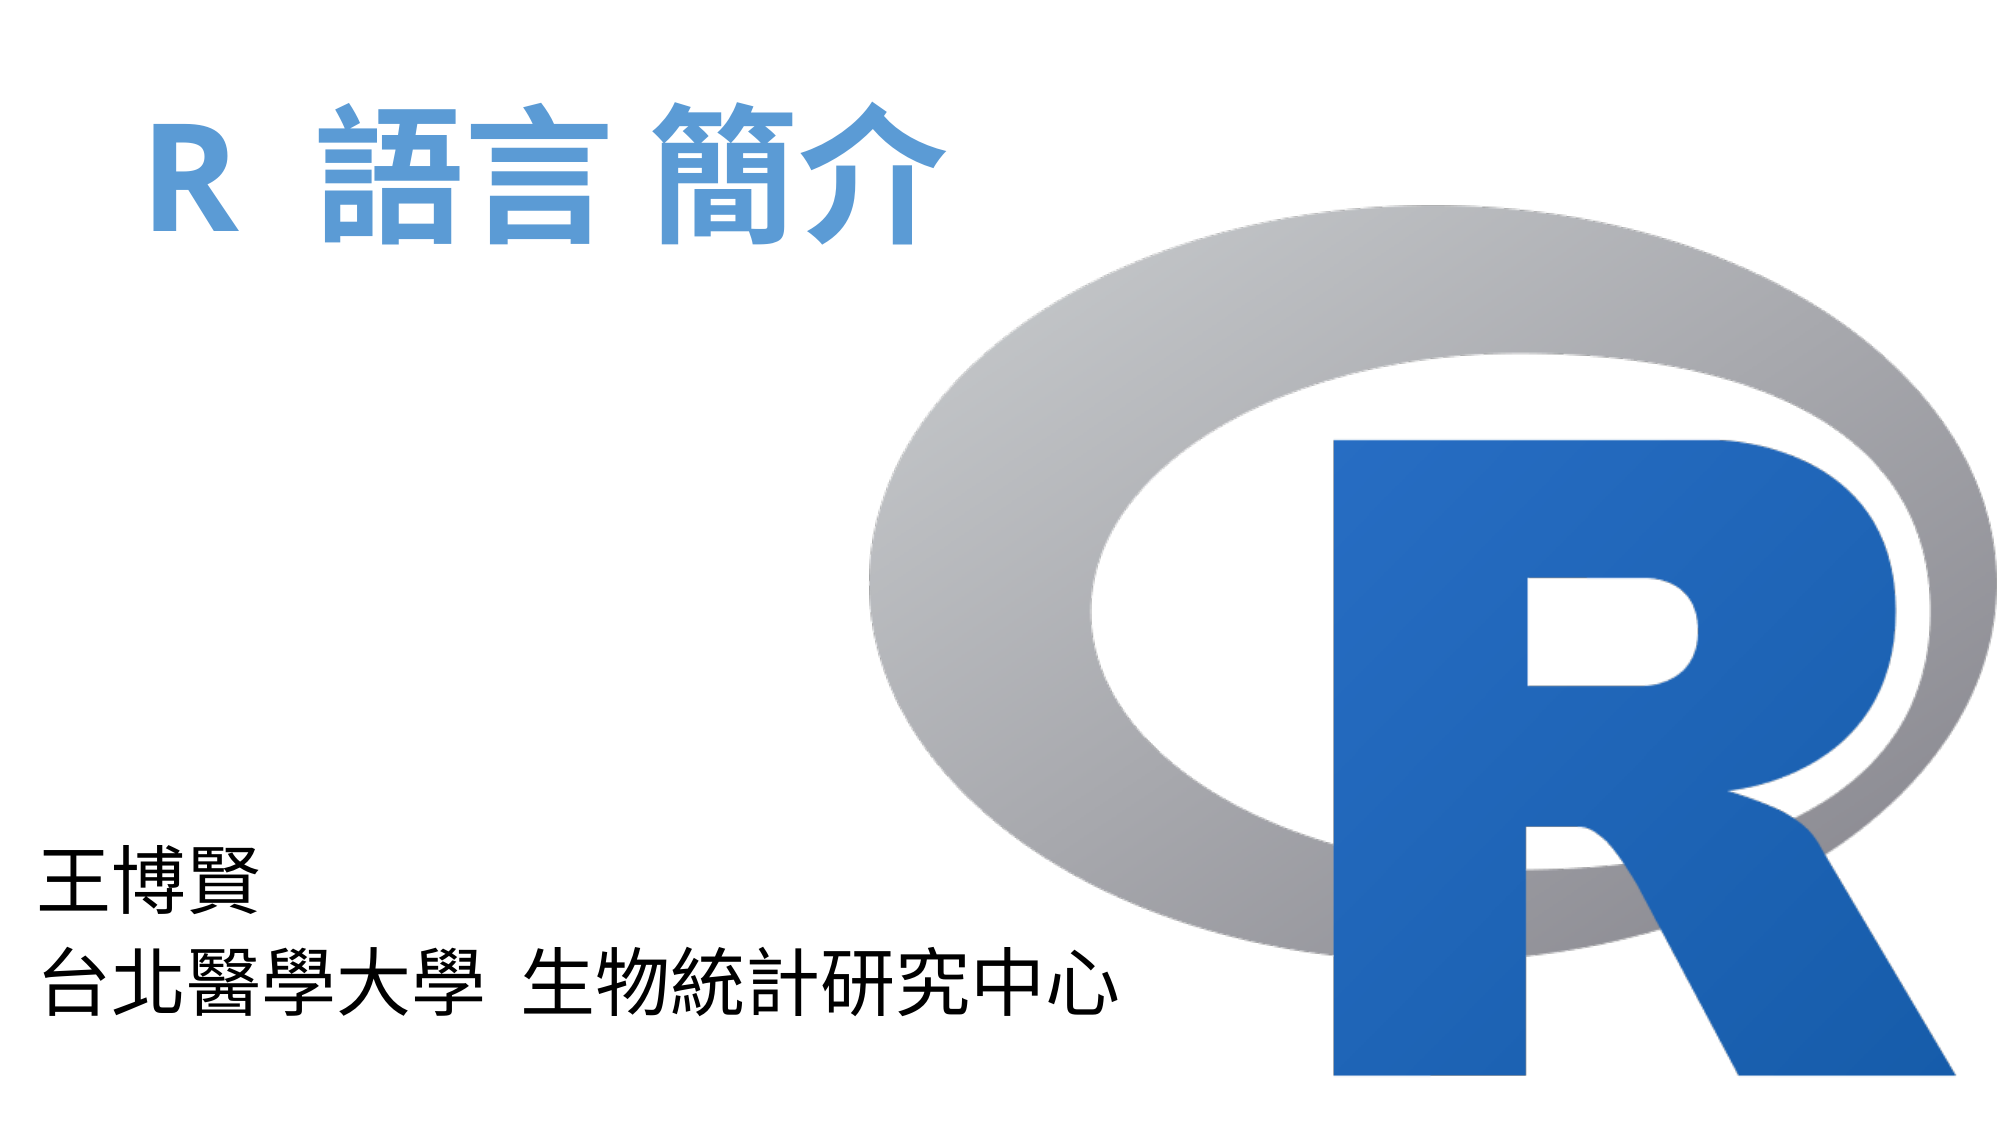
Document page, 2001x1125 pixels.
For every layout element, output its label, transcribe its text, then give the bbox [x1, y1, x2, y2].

text_box R 語言 簡介 [125, 74, 1352, 270]
subtitle 王博賢 台北醫學大學 生物統計研究中心 [21, 836, 1522, 1108]
picture [868, 201, 2000, 1079]
